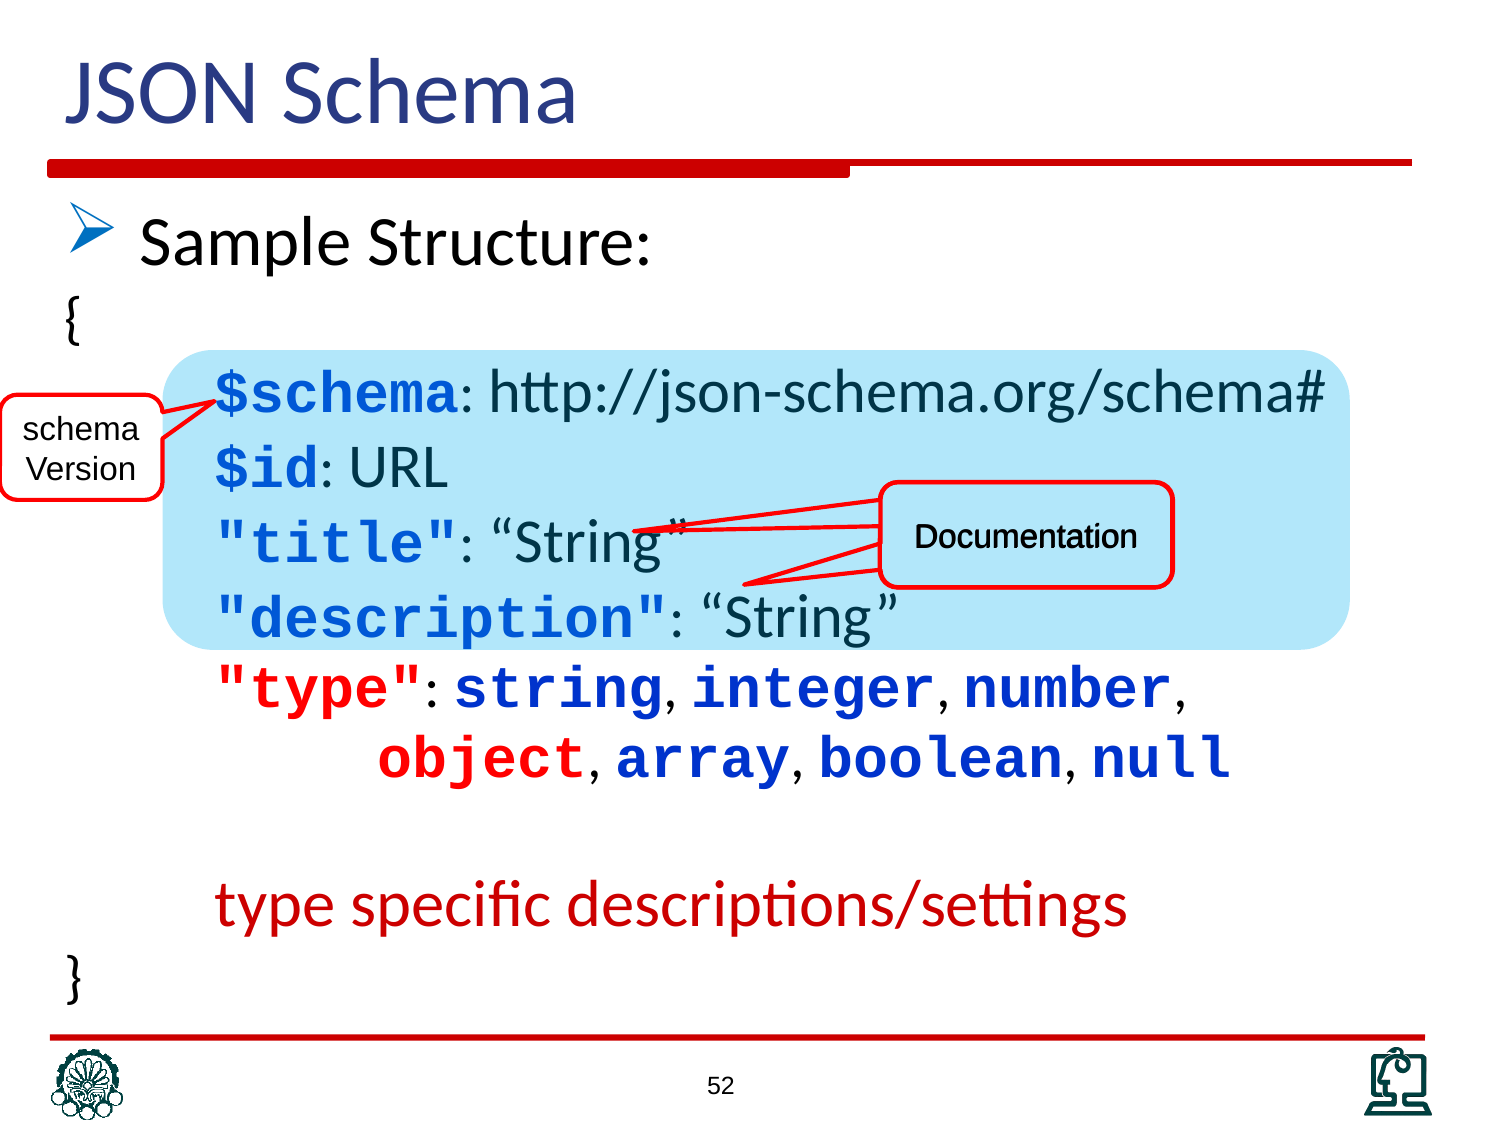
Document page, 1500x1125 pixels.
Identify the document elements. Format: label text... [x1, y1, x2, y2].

text_box [160, 347, 1352, 652]
text_box Documentation [741, 479, 1176, 590]
text_box schema Version [0, 392, 217, 502]
picture [50, 1047, 125, 1122]
text_box 52 [649, 1062, 750, 1103]
text_box Documentation [631, 497, 878, 541]
text_box Sample Structure: { $schema: http://json-schema.org/schema# $id: URL "title": “String” "description": “String” "type": string, integer, number, object, array, boolean, null type specific descriptions/settings } [49, 187, 1425, 1038]
text_box JSON Schema [49, 24, 1438, 150]
picture [1362, 1045, 1438, 1119]
